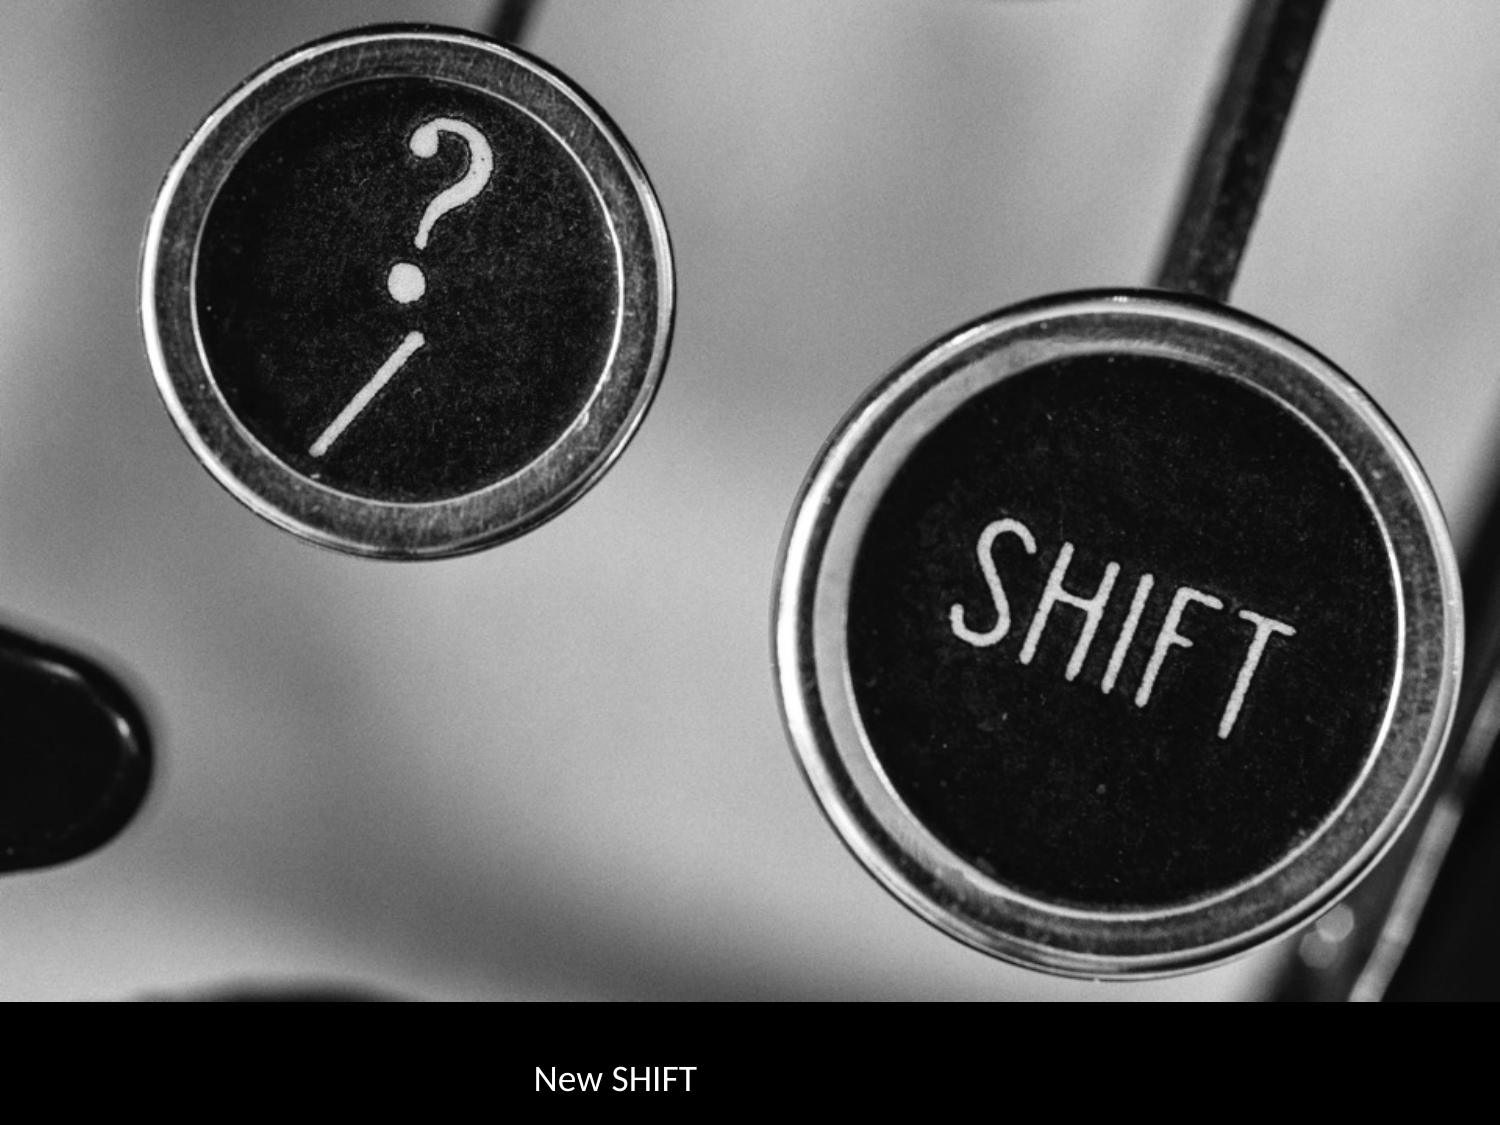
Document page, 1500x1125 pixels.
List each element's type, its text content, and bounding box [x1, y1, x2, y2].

picture [0, 0, 1500, 1002]
text_box New SHIFT [519, 1047, 713, 1107]
